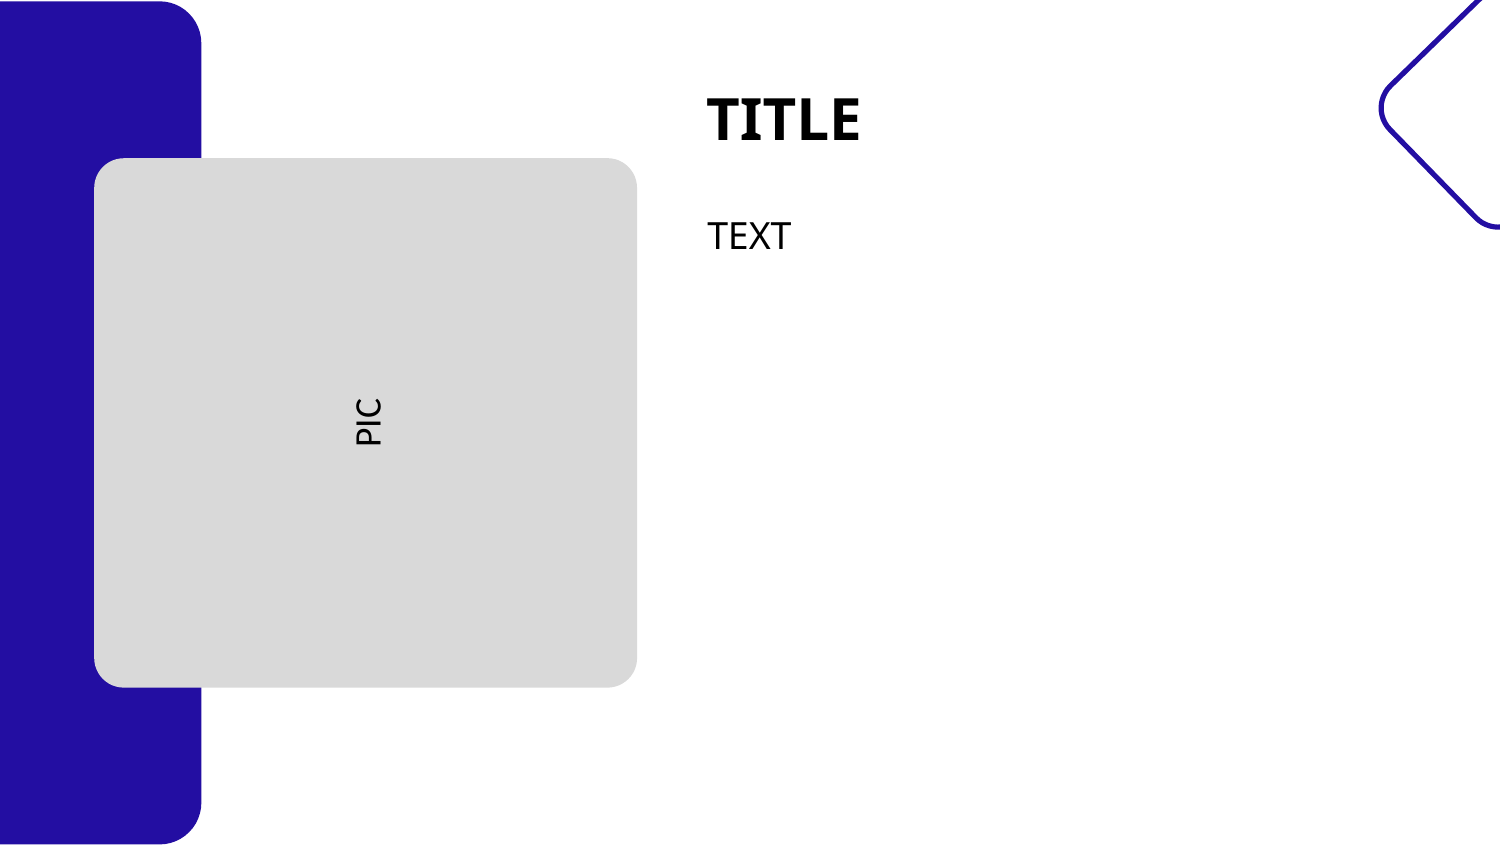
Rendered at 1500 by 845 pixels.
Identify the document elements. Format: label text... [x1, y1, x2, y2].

text_box [1379, 0, 1500, 230]
text_box [0, 0, 204, 845]
text_box TITLE [691, 74, 1366, 215]
text_box TEXT [692, 204, 1367, 795]
text_box PIC [92, 156, 640, 690]
